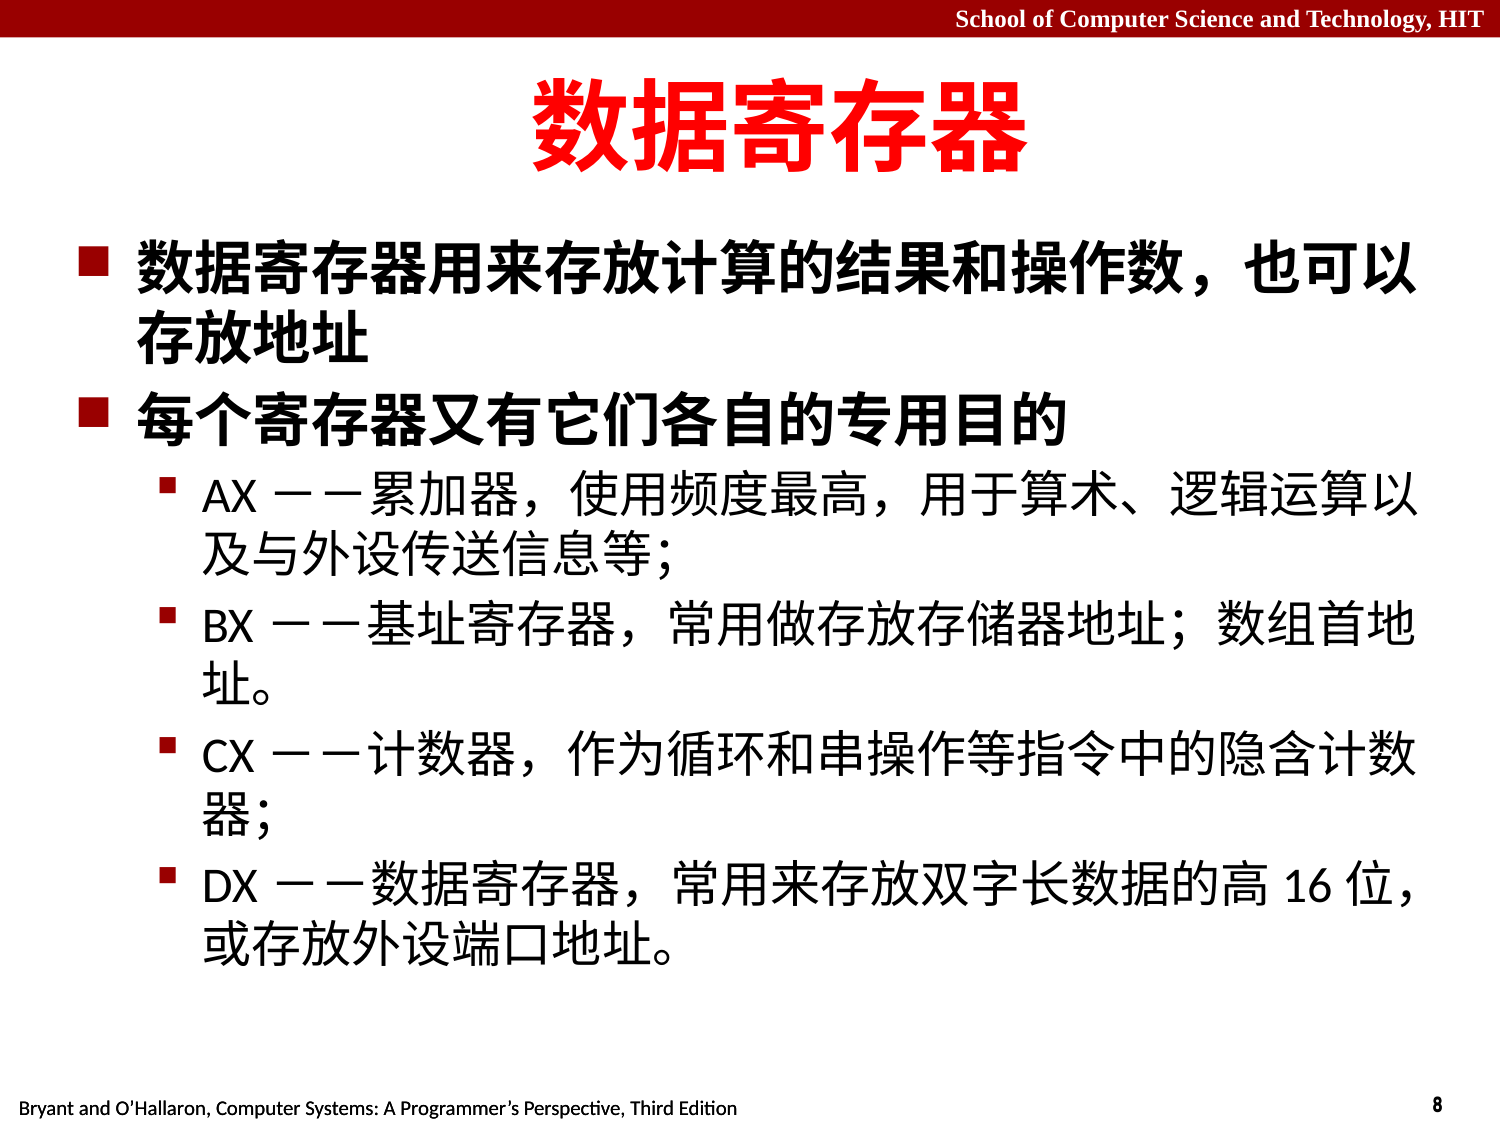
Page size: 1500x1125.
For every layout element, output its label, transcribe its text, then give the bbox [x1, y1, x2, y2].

list 数据寄存器用来存放计算的结果和操作数，也可以存放地址 每个寄存器又有它们各自的专用目的 AX－－累加器，使用频度最高，用于算术、逻辑运算以及与外设传送信息等； BX－－基址寄存器，常用做存放存储器地址；数组首地址。 CX－－计数器，作为循环和串操作等指令中的隐含计数器； DX－－数据寄存器，常用来存放双字长数据的高16位，或存放外设端口地址。 [64, 223, 1475, 1040]
title 数据寄存器 [61, 61, 1500, 187]
